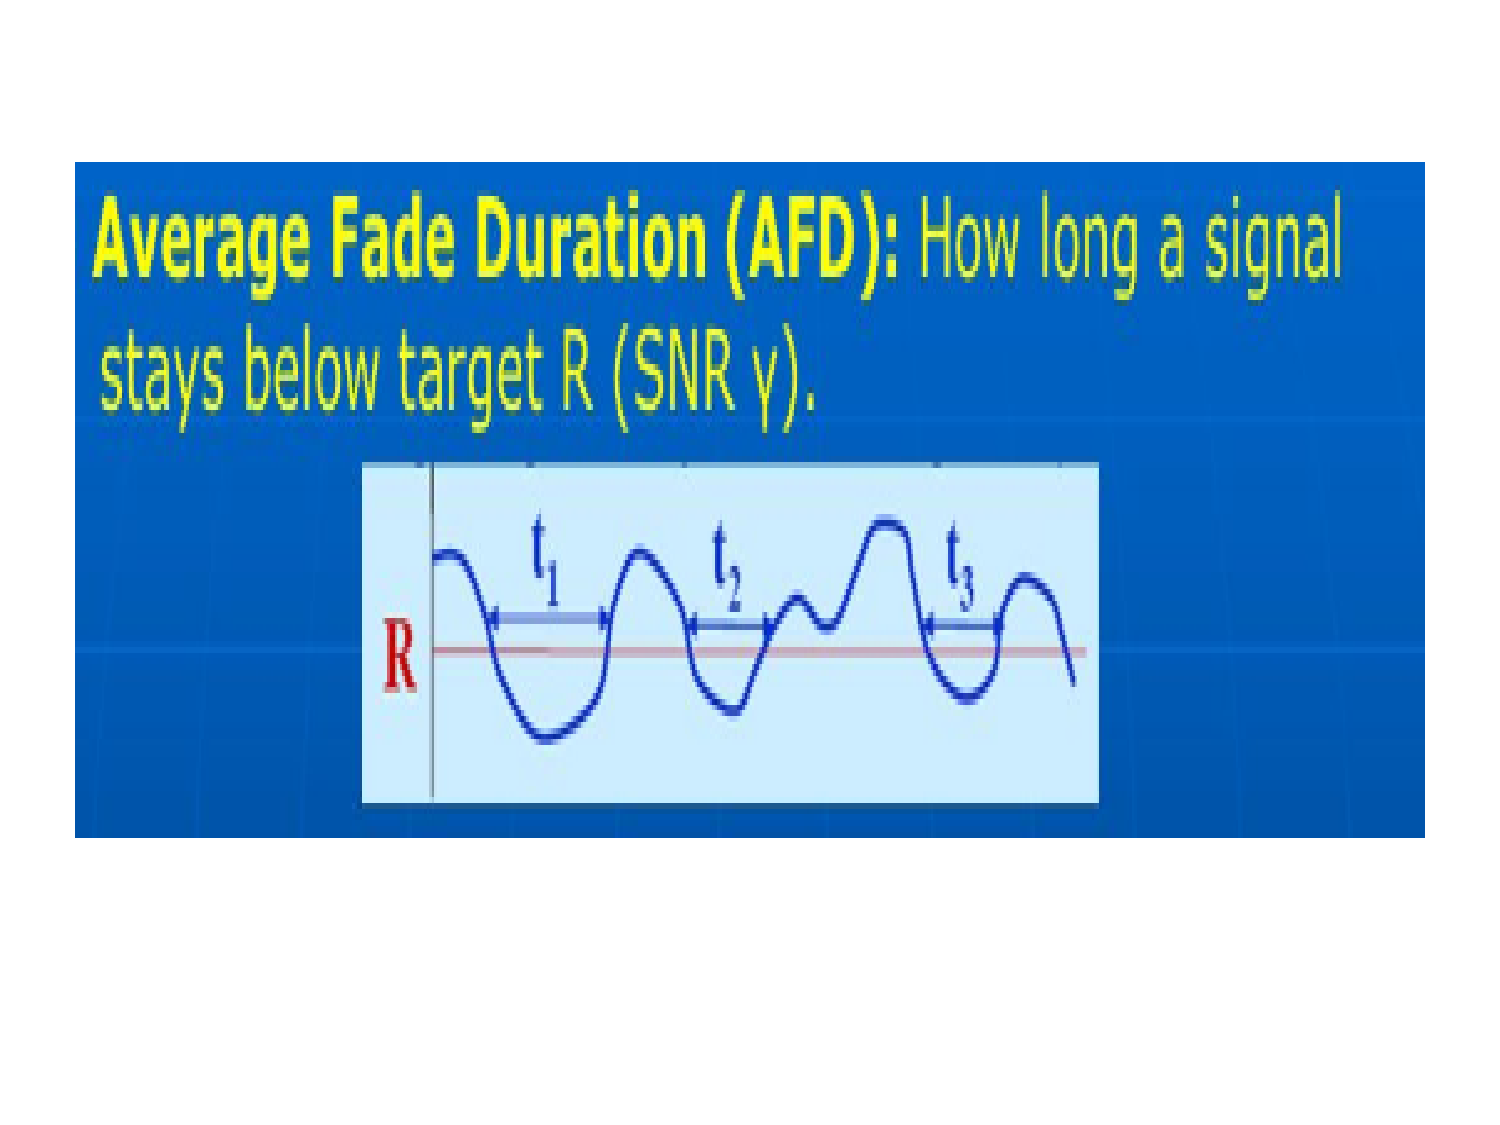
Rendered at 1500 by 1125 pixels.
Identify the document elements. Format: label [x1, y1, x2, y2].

picture [74, 162, 1426, 838]
